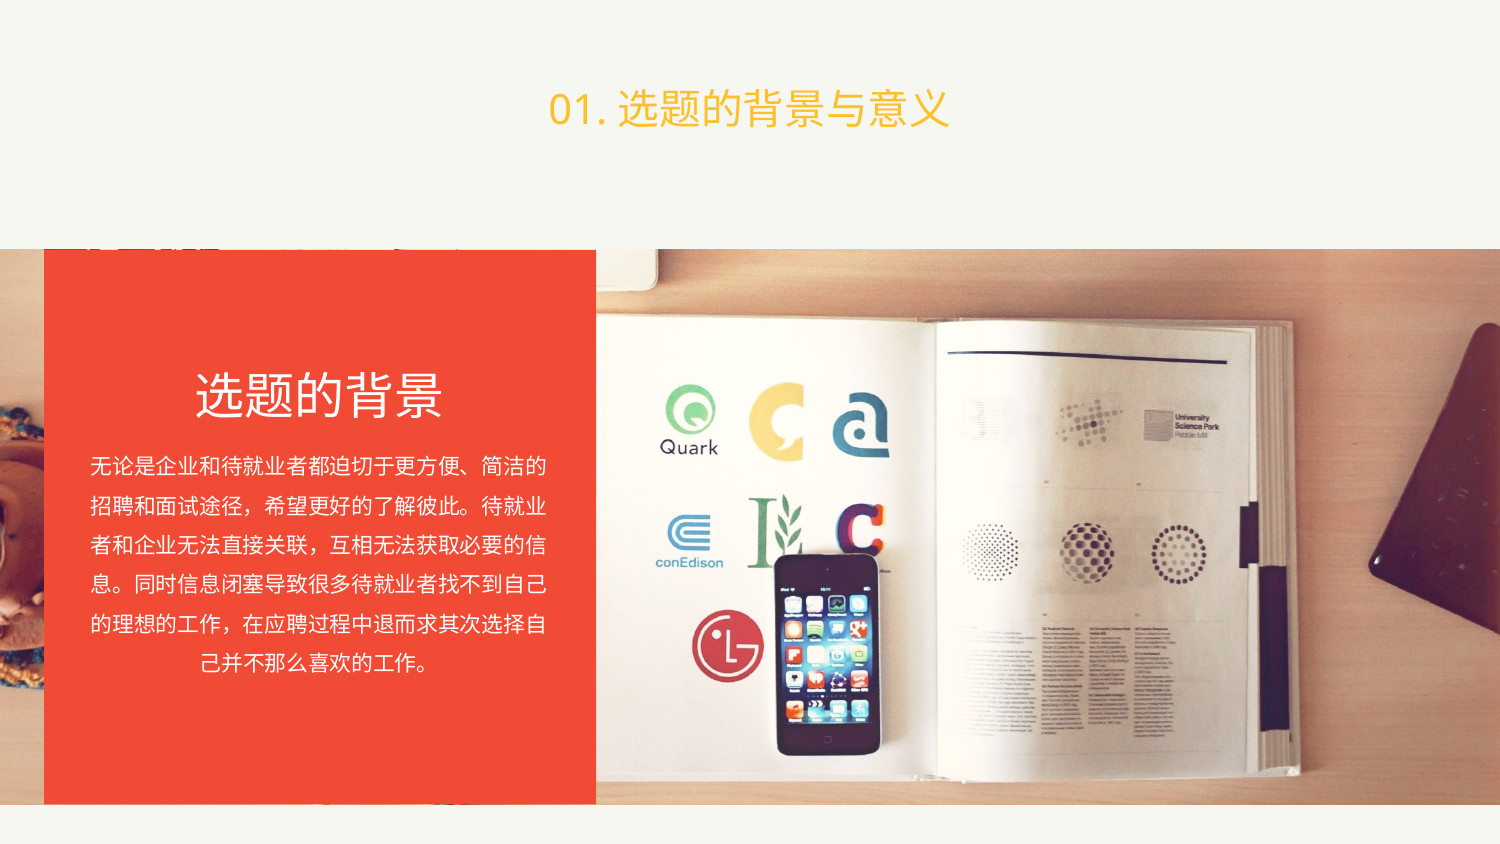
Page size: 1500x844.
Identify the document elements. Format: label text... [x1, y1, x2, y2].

text_box 01.选题的背景与意义 [533, 75, 967, 140]
picture [0, 249, 1500, 805]
